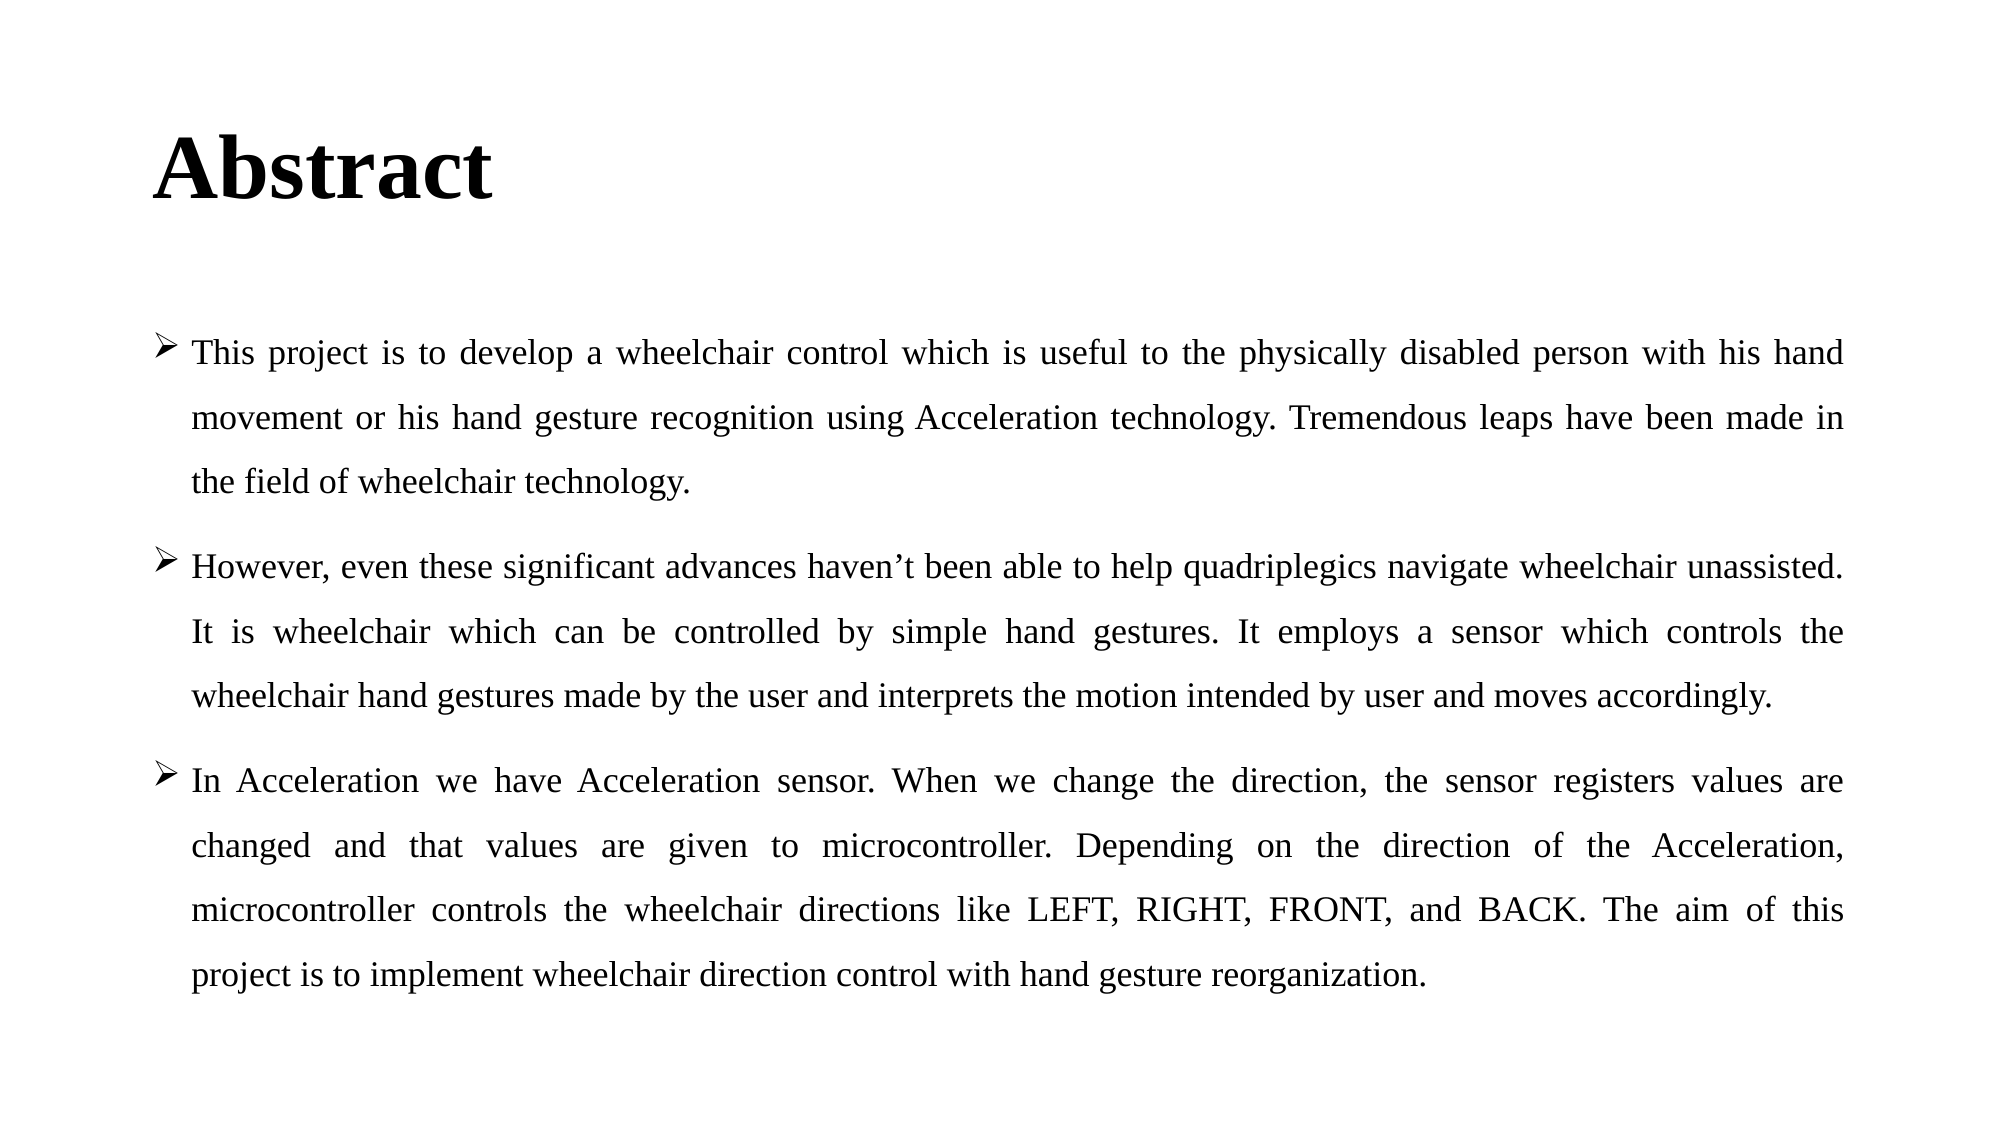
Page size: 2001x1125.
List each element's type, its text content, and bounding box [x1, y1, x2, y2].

title Abstract [137, 59, 1863, 278]
list This project is to develop a wheelchair control which is useful to the physically disabled person with his hand movement or his hand gesture recognition using Acceleration technology. Tremendous leaps have been made in the field of wheelchair technology. However, even these significant advances haven’t been able to help quadriplegics navigate wheelchair unassisted. It is wheelchair which can be controlled by simple hand gestures. It employs a sensor which controls the wheelchair hand gestures made by the user and interprets the motion intended by user and moves accordingly. In Acceleration we have Acceleration sensor. When we change the direction, the sensor registers values are changed and that values are given to microcontroller. Depending on the direction of the Acceleration, microcontroller controls the wheelchair directions like LEFT, RIGHT, FRONT, and BACK. The aim of this project is to implement wheelchair direction control with hand gesture reorganization. [137, 299, 1863, 1014]
